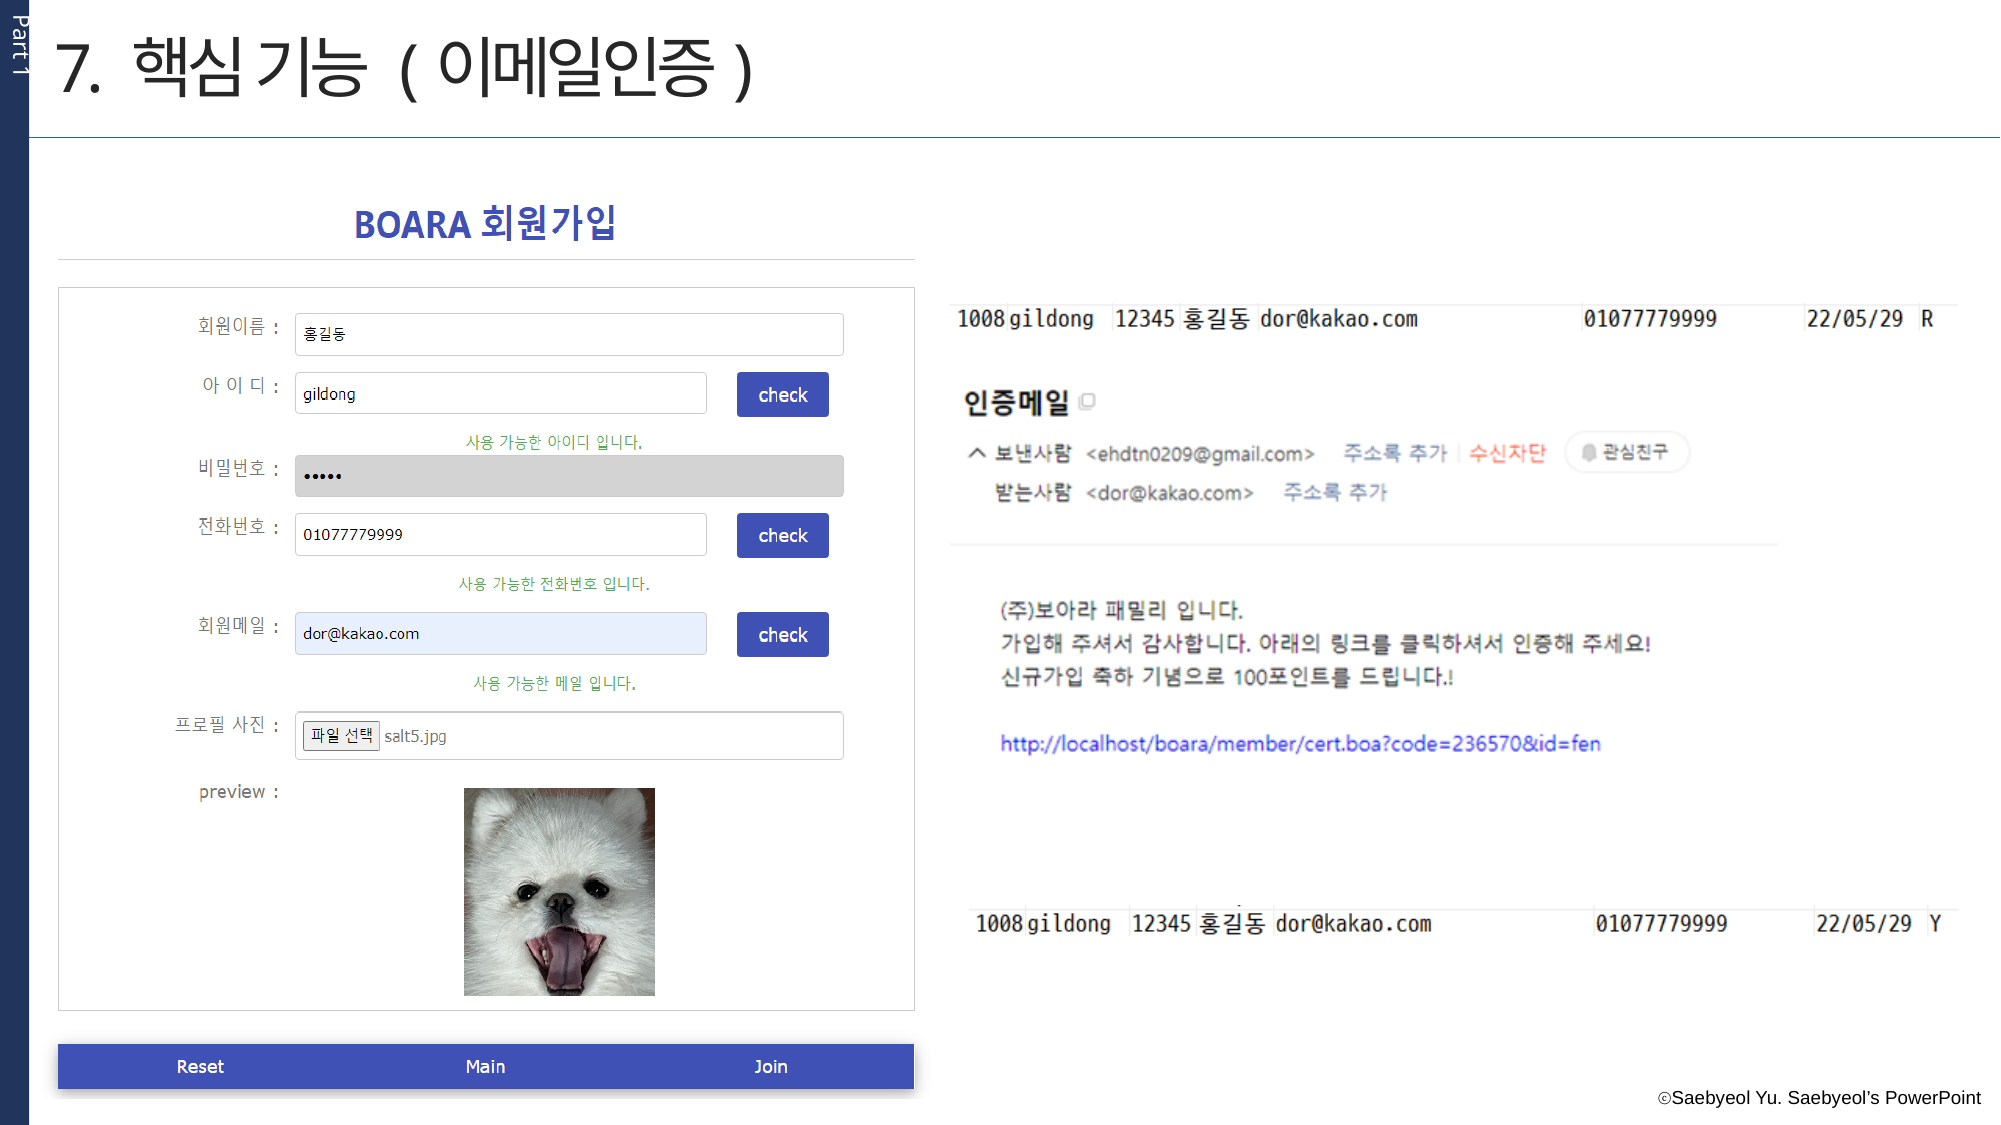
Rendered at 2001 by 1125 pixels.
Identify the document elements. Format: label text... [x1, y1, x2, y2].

text_box 7. 핵심 기능 (이메일인증) [44, 18, 769, 113]
picture [949, 303, 1958, 331]
picture [43, 182, 935, 1099]
text_box [0, 304, 30, 1125]
picture [969, 905, 1958, 936]
text_box Part 1 [0, 0, 44, 304]
picture [949, 373, 1778, 813]
